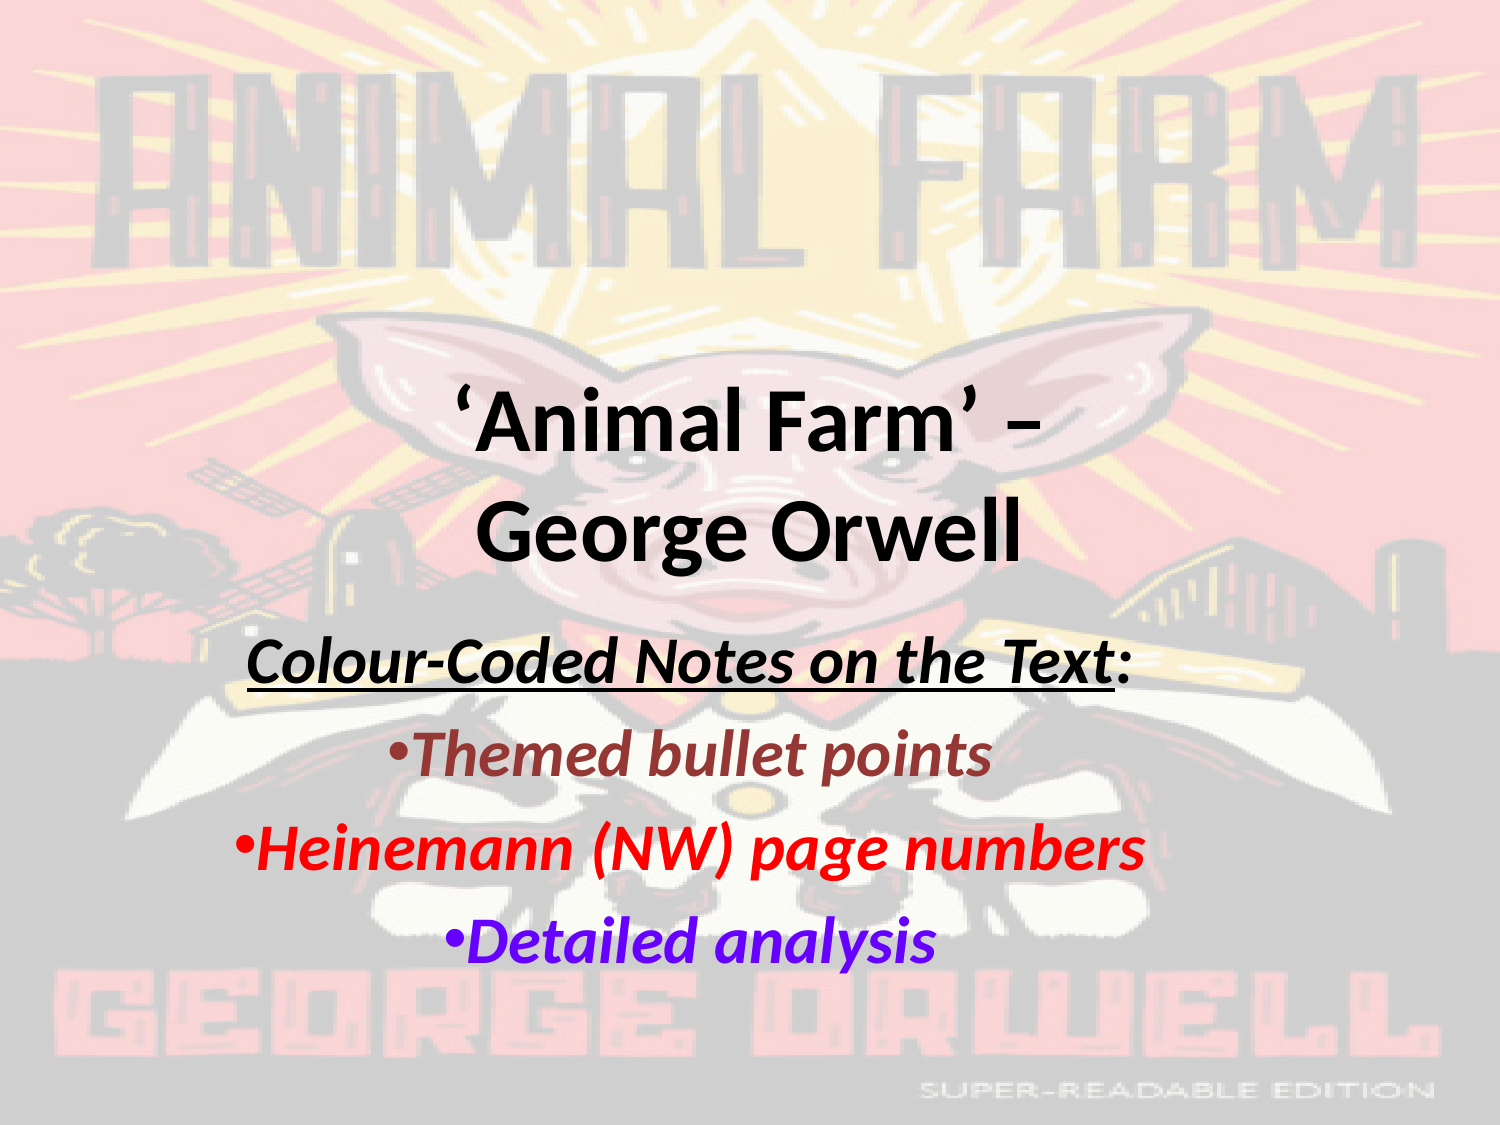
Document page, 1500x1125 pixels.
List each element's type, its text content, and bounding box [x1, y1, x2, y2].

subtitle Colour-Coded Notes on the Text: Themed bullet points Heinemann (NW) page numbers Detailed analysis [105, 609, 1275, 1079]
title ‘Animal Farm’ – George Orwell [112, 349, 1388, 591]
